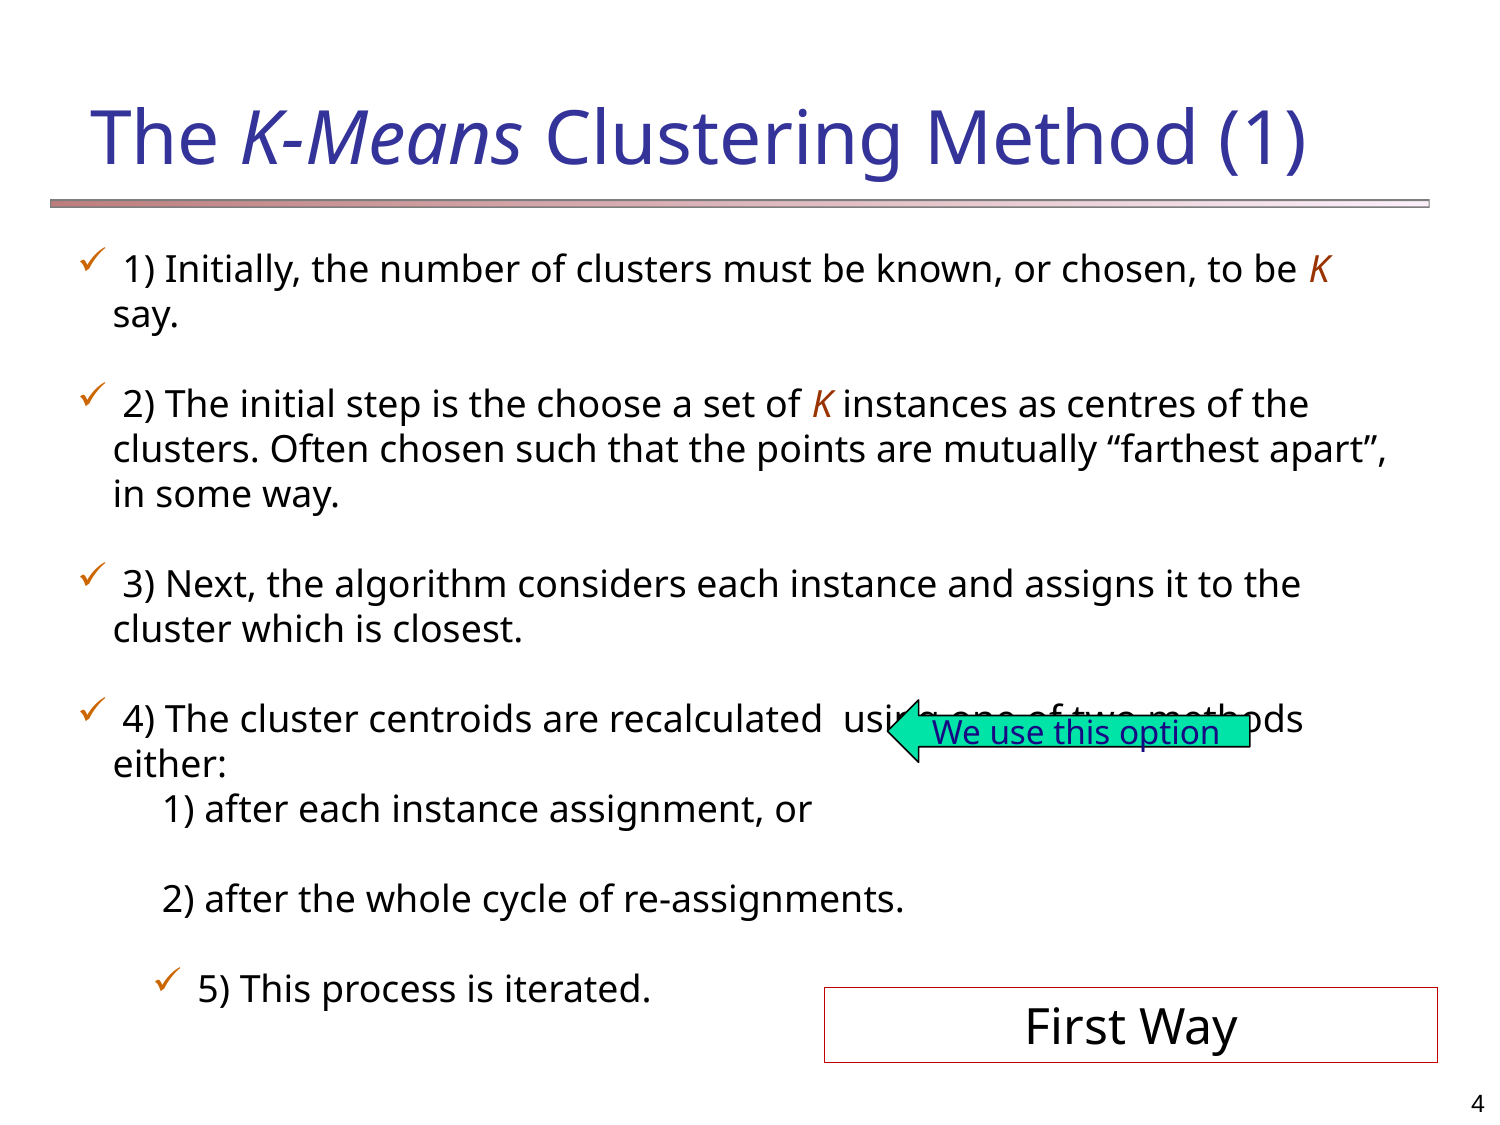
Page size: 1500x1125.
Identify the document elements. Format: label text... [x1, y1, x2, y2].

text_box First Way [824, 987, 1438, 1063]
text_box 1) Initially, the number of clusters must be known, or chosen, to be K say. 2) The initial step is the choose a set of K instances as centres of the clusters. Often chosen such that the points are mutually “farthest apart”, in some way. 3) Next, the algorithm considers each instance and assigns it to the cluster which is closest. 4) The cluster centroids are recalculated using one of two methods either: 1) after each instance assignment, or 2) after the whole cycle of re-assignments. 5) This process is iterated. [62, 237, 1413, 1018]
text_box We use this option [887, 699, 1250, 763]
title The K-Means Clustering Method (1) [74, 62, 1463, 188]
slide_number 4 [1187, 1062, 1500, 1125]
